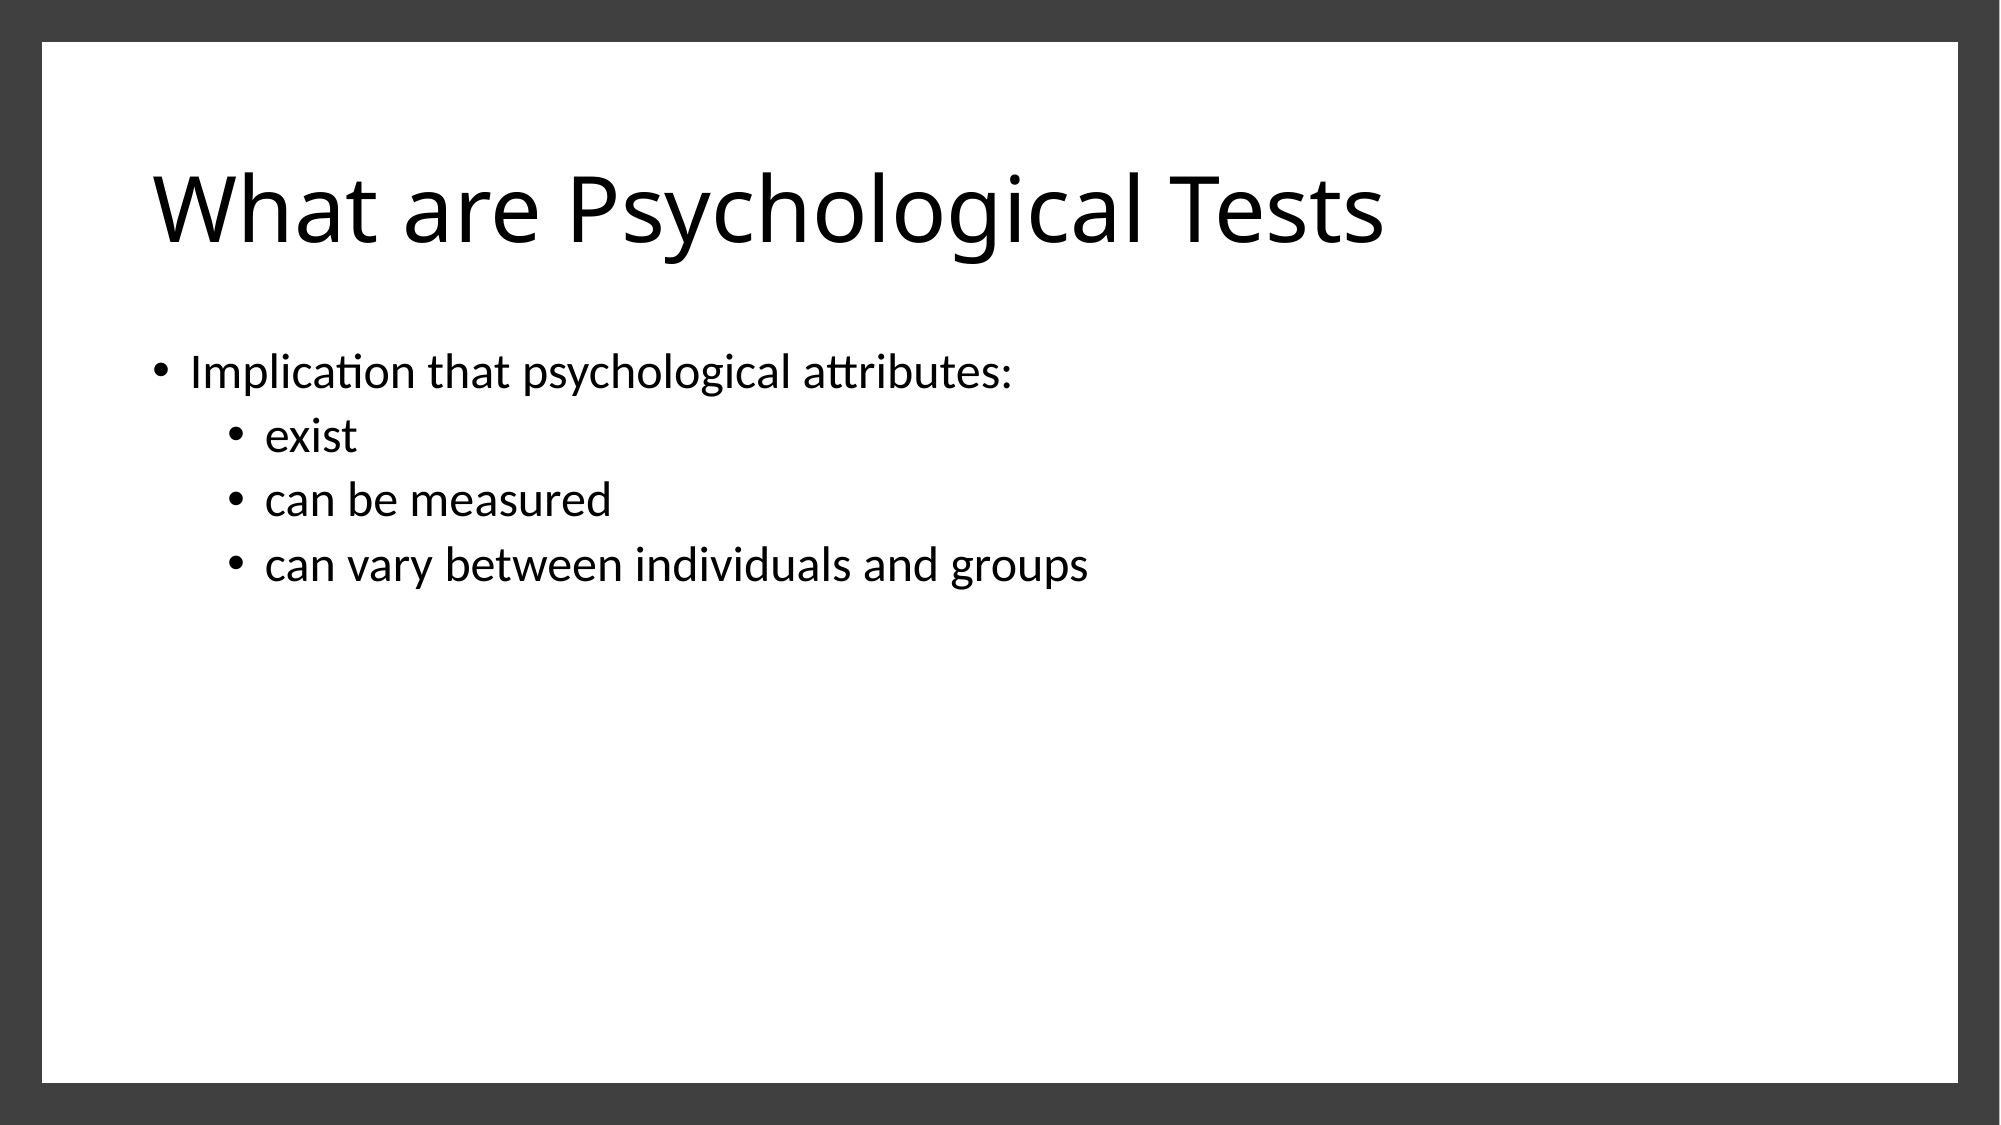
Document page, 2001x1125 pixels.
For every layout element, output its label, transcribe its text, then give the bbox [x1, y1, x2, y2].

text_box [52, 51, 1948, 1073]
list Implication that psychological attributes: exist can be measured can vary between individuals and groups [137, 337, 1863, 973]
title What are Psychological Tests [137, 103, 1863, 322]
text_box [0, 0, 2000, 1125]
